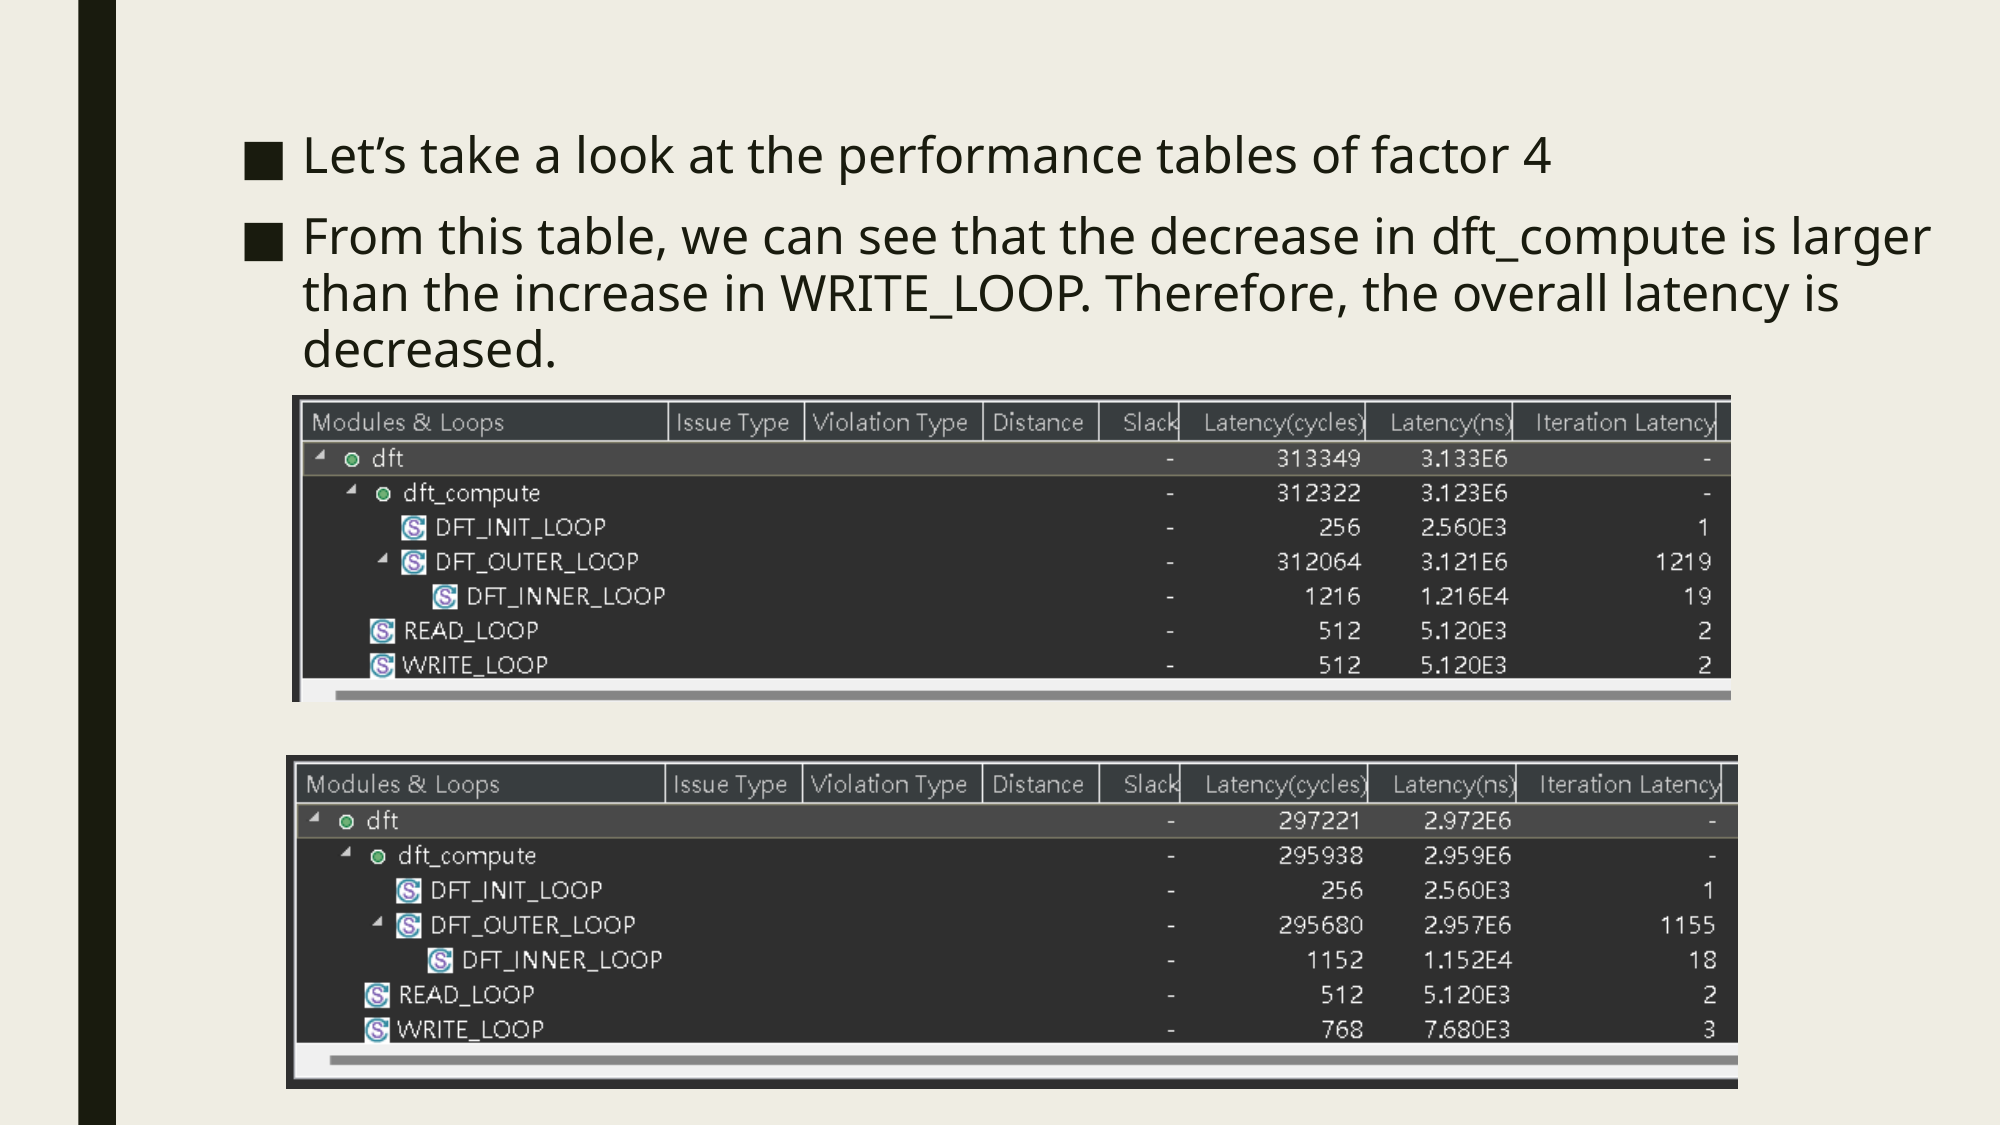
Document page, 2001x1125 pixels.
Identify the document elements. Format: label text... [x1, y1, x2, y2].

picture [286, 755, 1738, 1089]
list Let’s take a look at the performance tables of factor 4 From this table, we can see that the decrease in dft_compute is larger than the increase in WRITE_LOOP. Therefore, the overall latency is decreased. [225, 120, 1968, 900]
picture [292, 395, 1731, 702]
